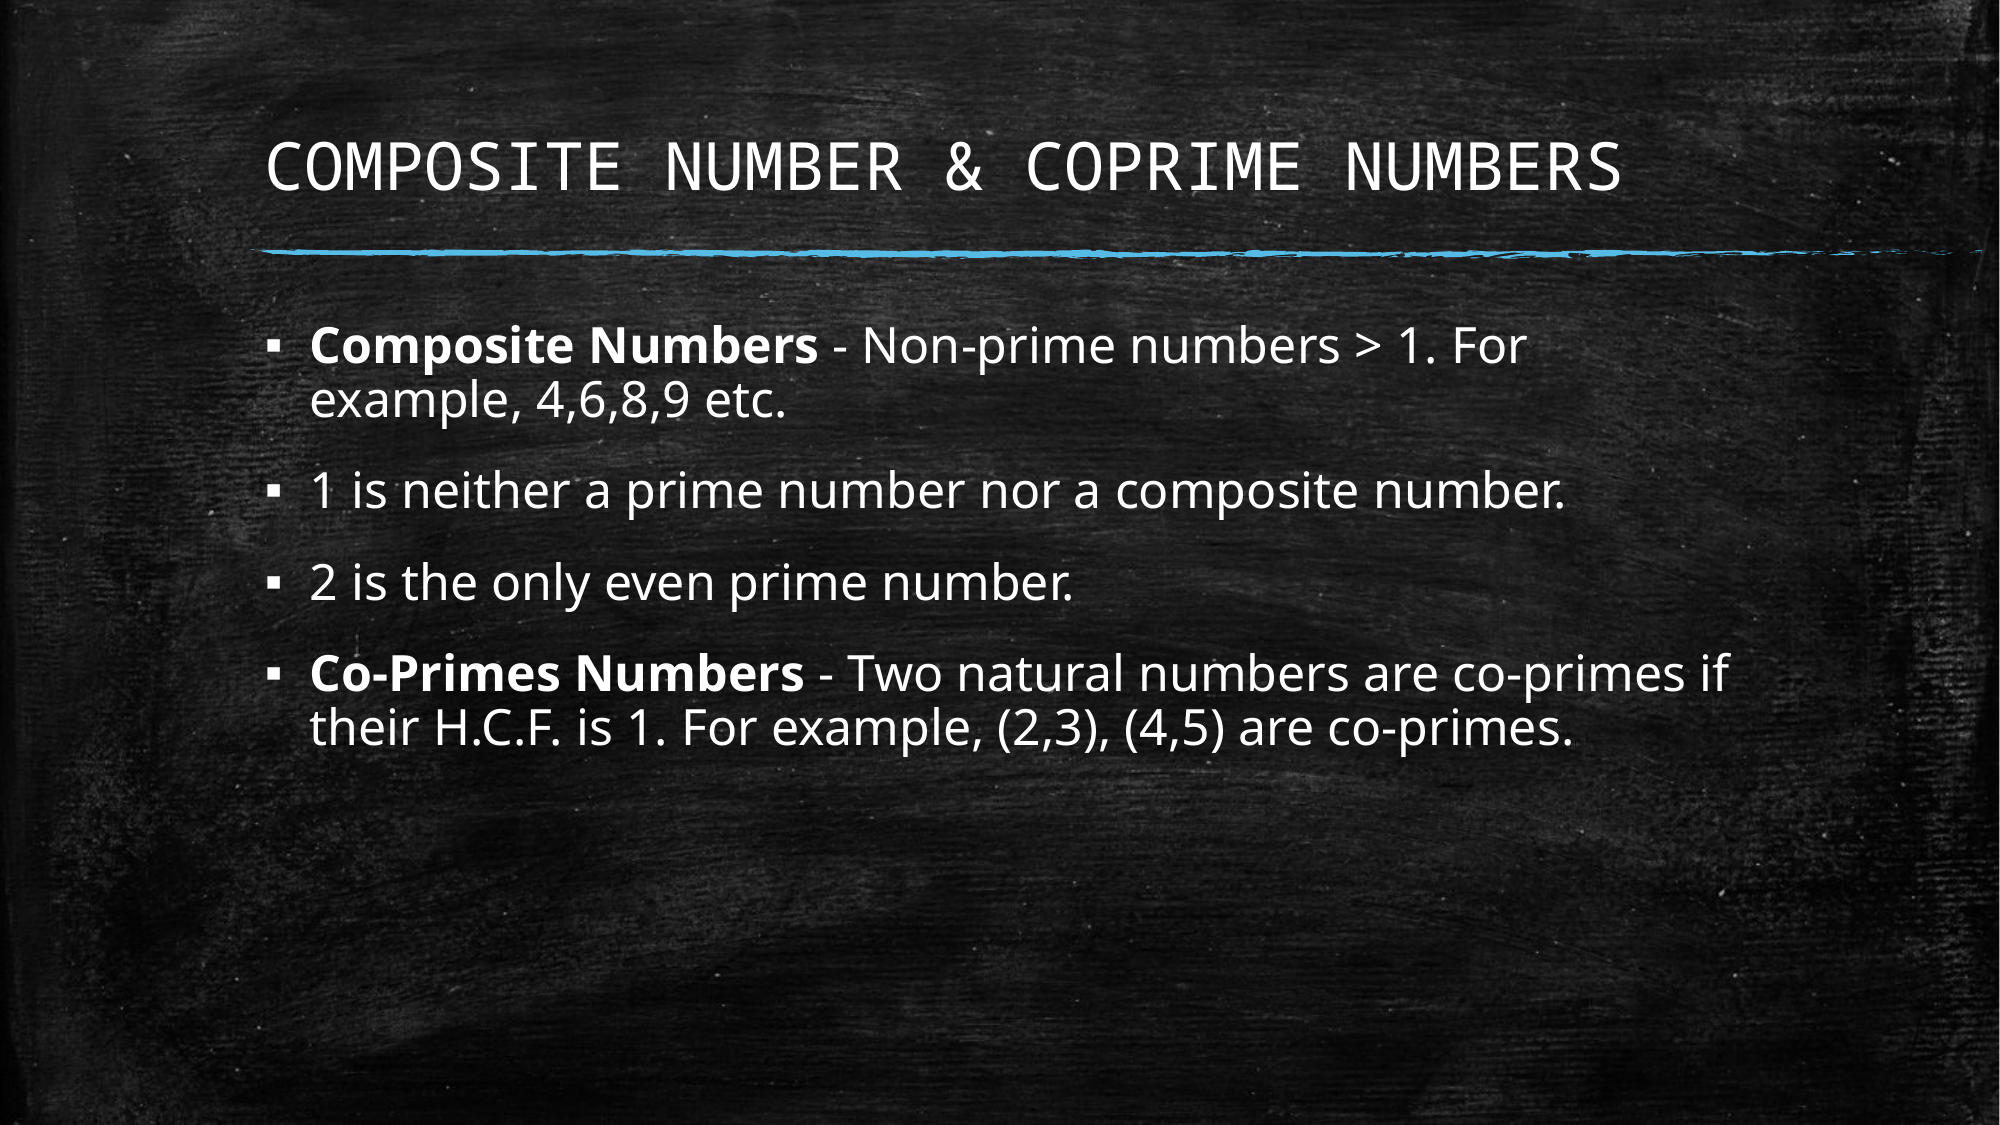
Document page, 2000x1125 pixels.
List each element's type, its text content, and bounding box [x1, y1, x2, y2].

title COMPOSITE NUMBER & COPRIME NUMBERS [249, 45, 1750, 213]
list Composite Numbers - Non-prime numbers > 1. For example, 4,6,8,9 etc. 1 is neither a prime number nor a composite number. 2 is the only even prime number. Co-Primes Numbers - Two natural numbers are co-primes if their H.C.F. is 1. For example, (2,3), (4,5) are co-primes. [249, 312, 1750, 1013]
